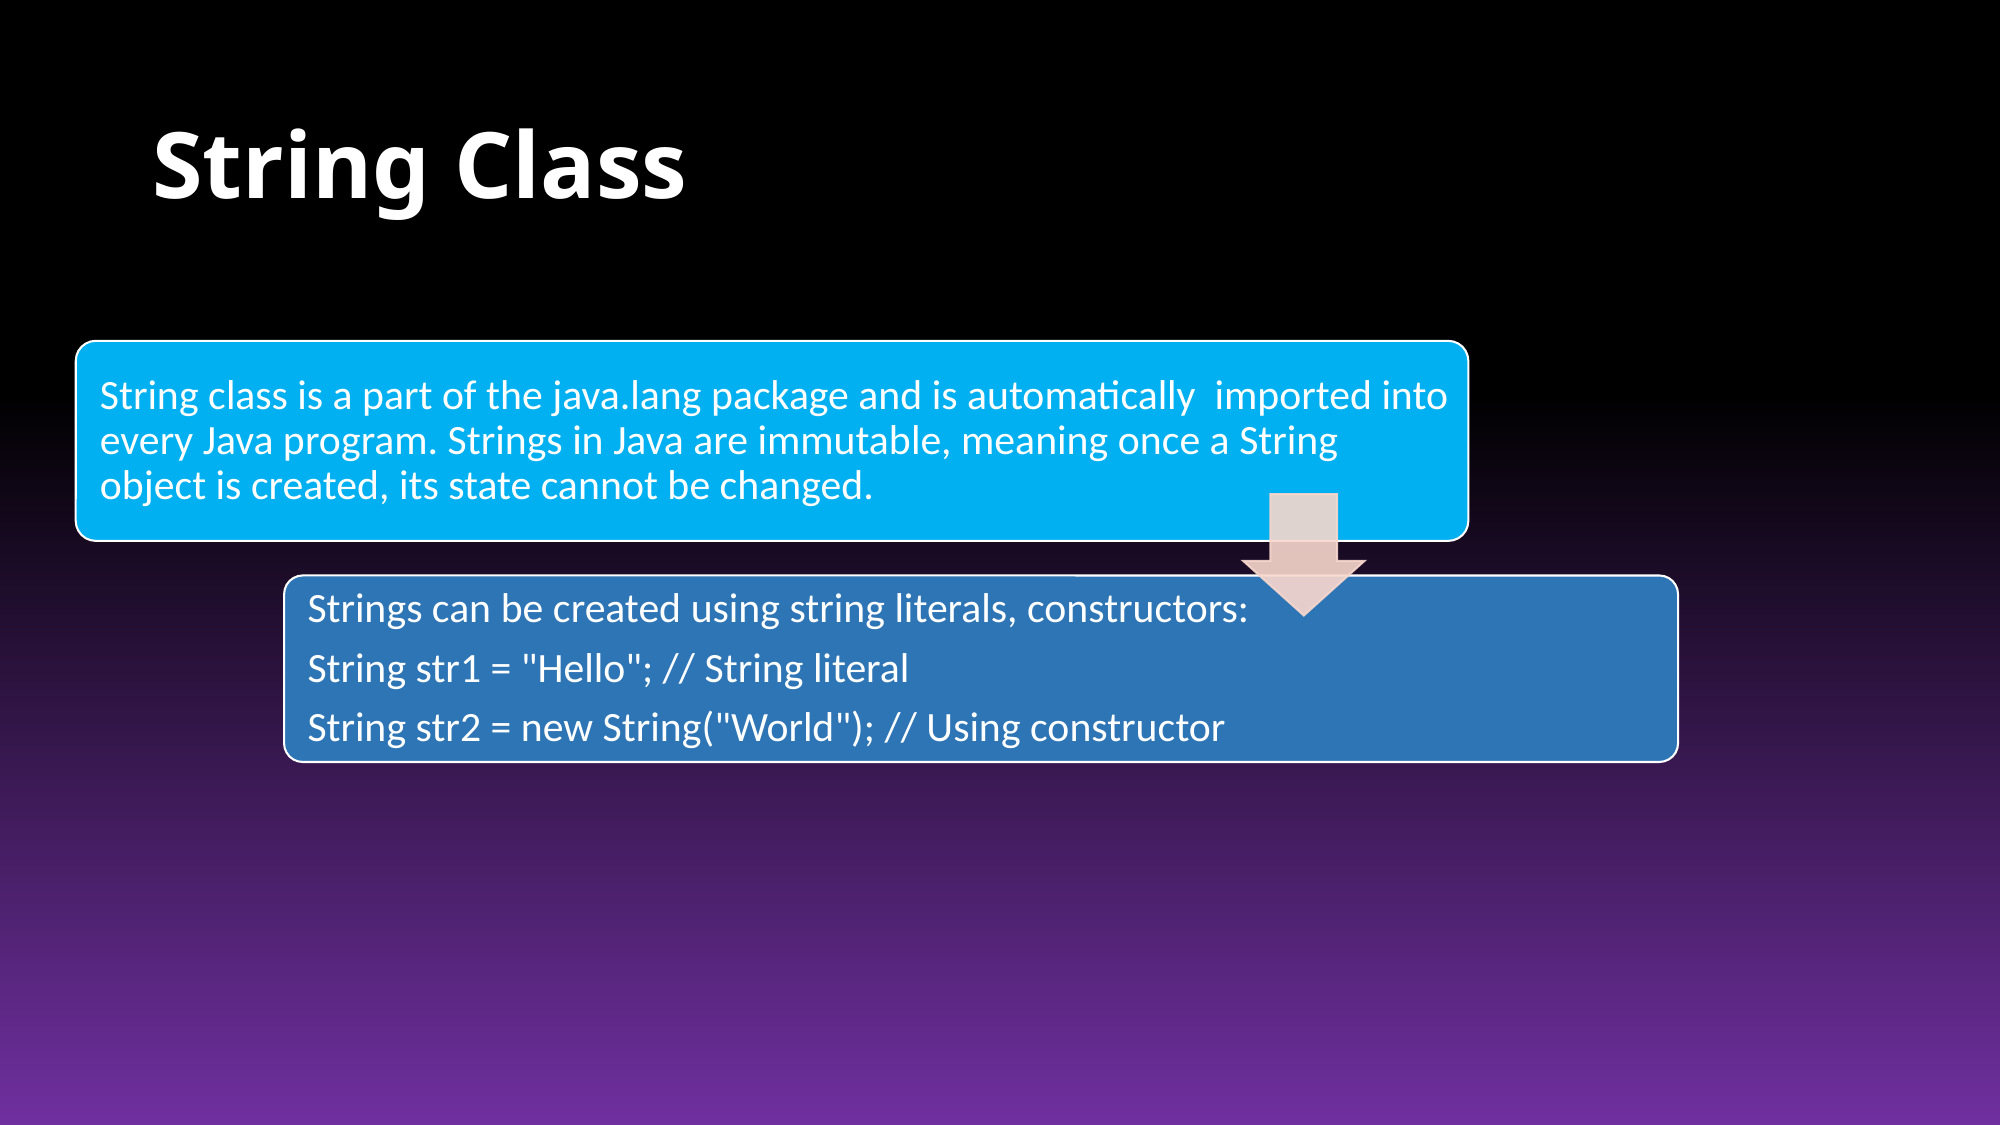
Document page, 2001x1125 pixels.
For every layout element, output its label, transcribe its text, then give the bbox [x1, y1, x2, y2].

title String Class [137, 59, 1863, 278]
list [179, 344, 1574, 759]
